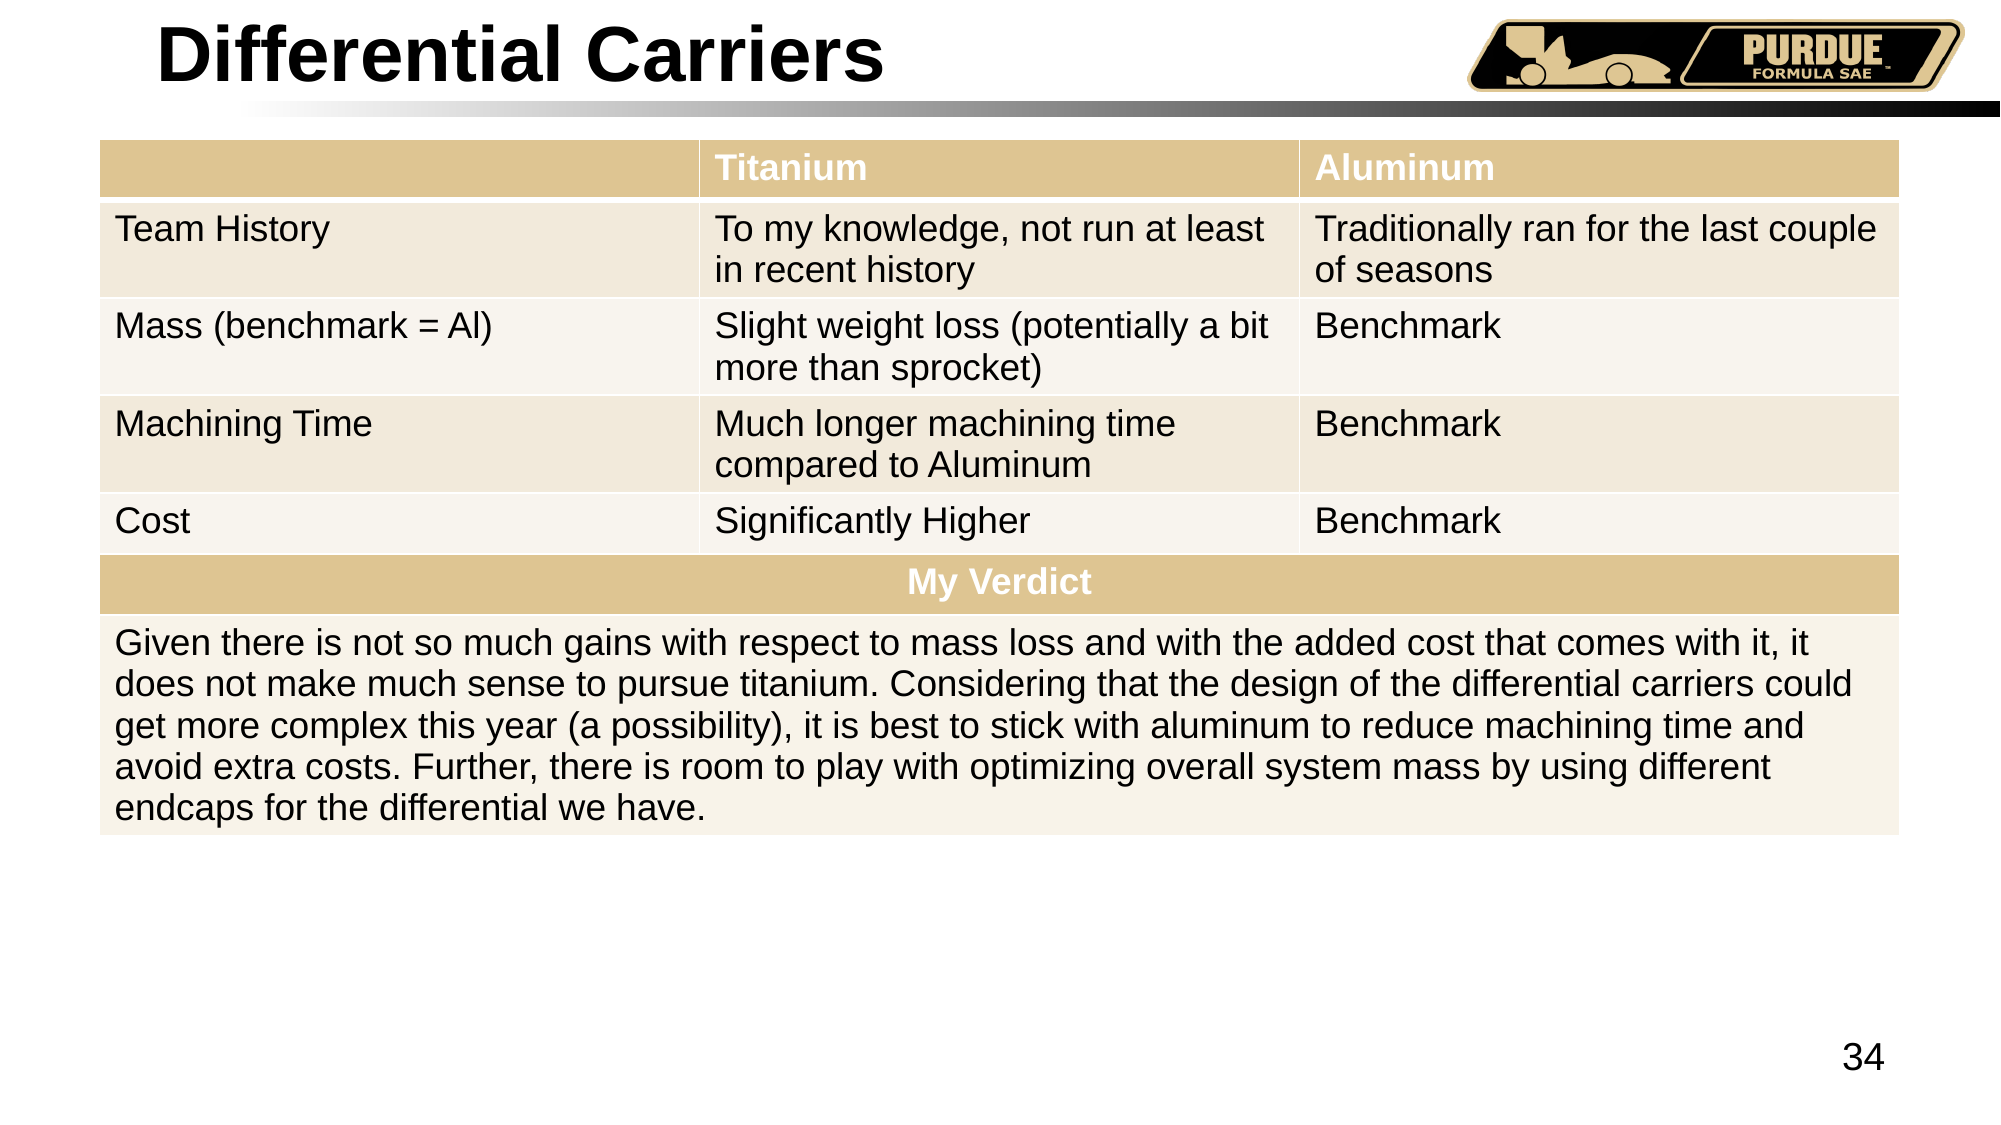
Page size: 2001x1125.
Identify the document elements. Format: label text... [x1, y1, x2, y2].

table_cell Team History [100, 203, 699, 297]
table_cell Benchmark [1300, 396, 1899, 492]
table_cell My Verdict [100, 555, 1899, 614]
table_cell Given there is not so much gains with respect to mass loss and with the added cost that comes with it, it does not make much sense to pursue titanium. Considering that the design of the differential carriers could get more complex this year (a possibility), it is best to stick with aluminum to reduce machining time and avoid extra costs. Further, there is room to play with optimizing overall system mass by using different endcaps for the differential we have. [100, 616, 1899, 835]
table_cell Cost [100, 494, 699, 553]
table_header Aluminum [1300, 140, 1899, 197]
table_cell To my knowledge, not run at least in recent history [700, 203, 1299, 297]
title Differential Carriers [100, 32, 1401, 97]
table_header Titanium [700, 140, 1299, 197]
table_cell Traditionally ran for the last couple of seasons [1300, 203, 1899, 297]
table_cell Benchmark [1300, 494, 1899, 553]
table_cell Slight weight loss (potentially a bit more than sprocket) [700, 299, 1299, 394]
table_cell Benchmark [1300, 299, 1899, 394]
table_cell Machining Time [100, 396, 699, 492]
table_cell Significantly Higher [700, 494, 1299, 553]
table_cell Mass (benchmark = Al) [100, 299, 699, 394]
slide_number 34 [1433, 1024, 1901, 1103]
table_header [100, 140, 699, 197]
table_cell Much longer machining time compared to Aluminum [700, 396, 1299, 492]
picture [1467, 19, 1965, 92]
